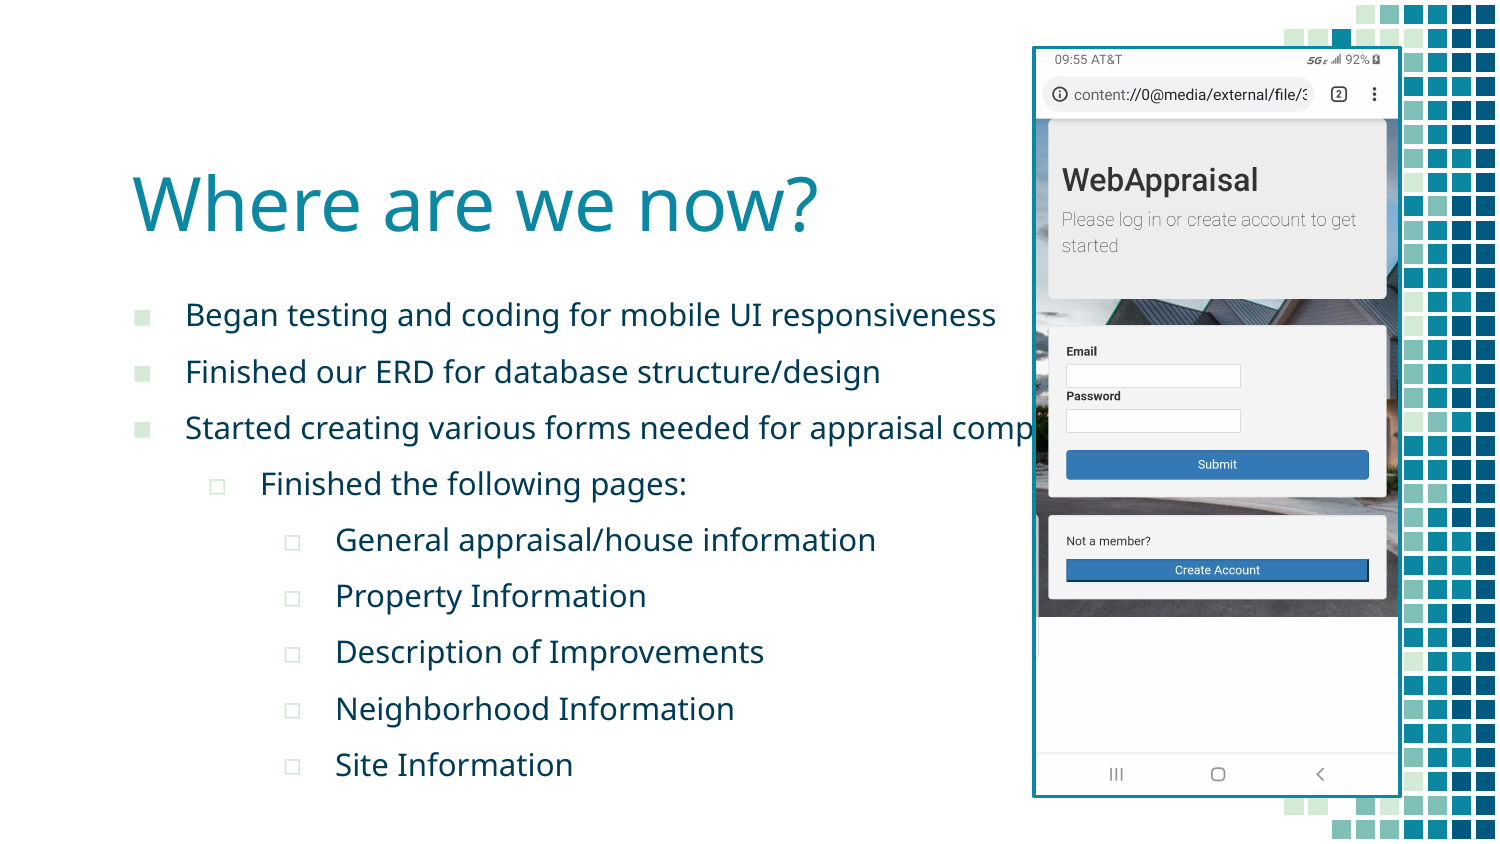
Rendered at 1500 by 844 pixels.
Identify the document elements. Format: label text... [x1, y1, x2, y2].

list Began testing and coding for mobile UI responsiveness Finished our ERD for database structure/design Started creating various forms needed for appraisal completion Finished the following pages: General appraisal/house information Property Information Description of Improvements Neighborhood Information Site Information [95, 261, 1250, 809]
title Where are we now? [117, 121, 1030, 261]
picture [1035, 48, 1399, 796]
